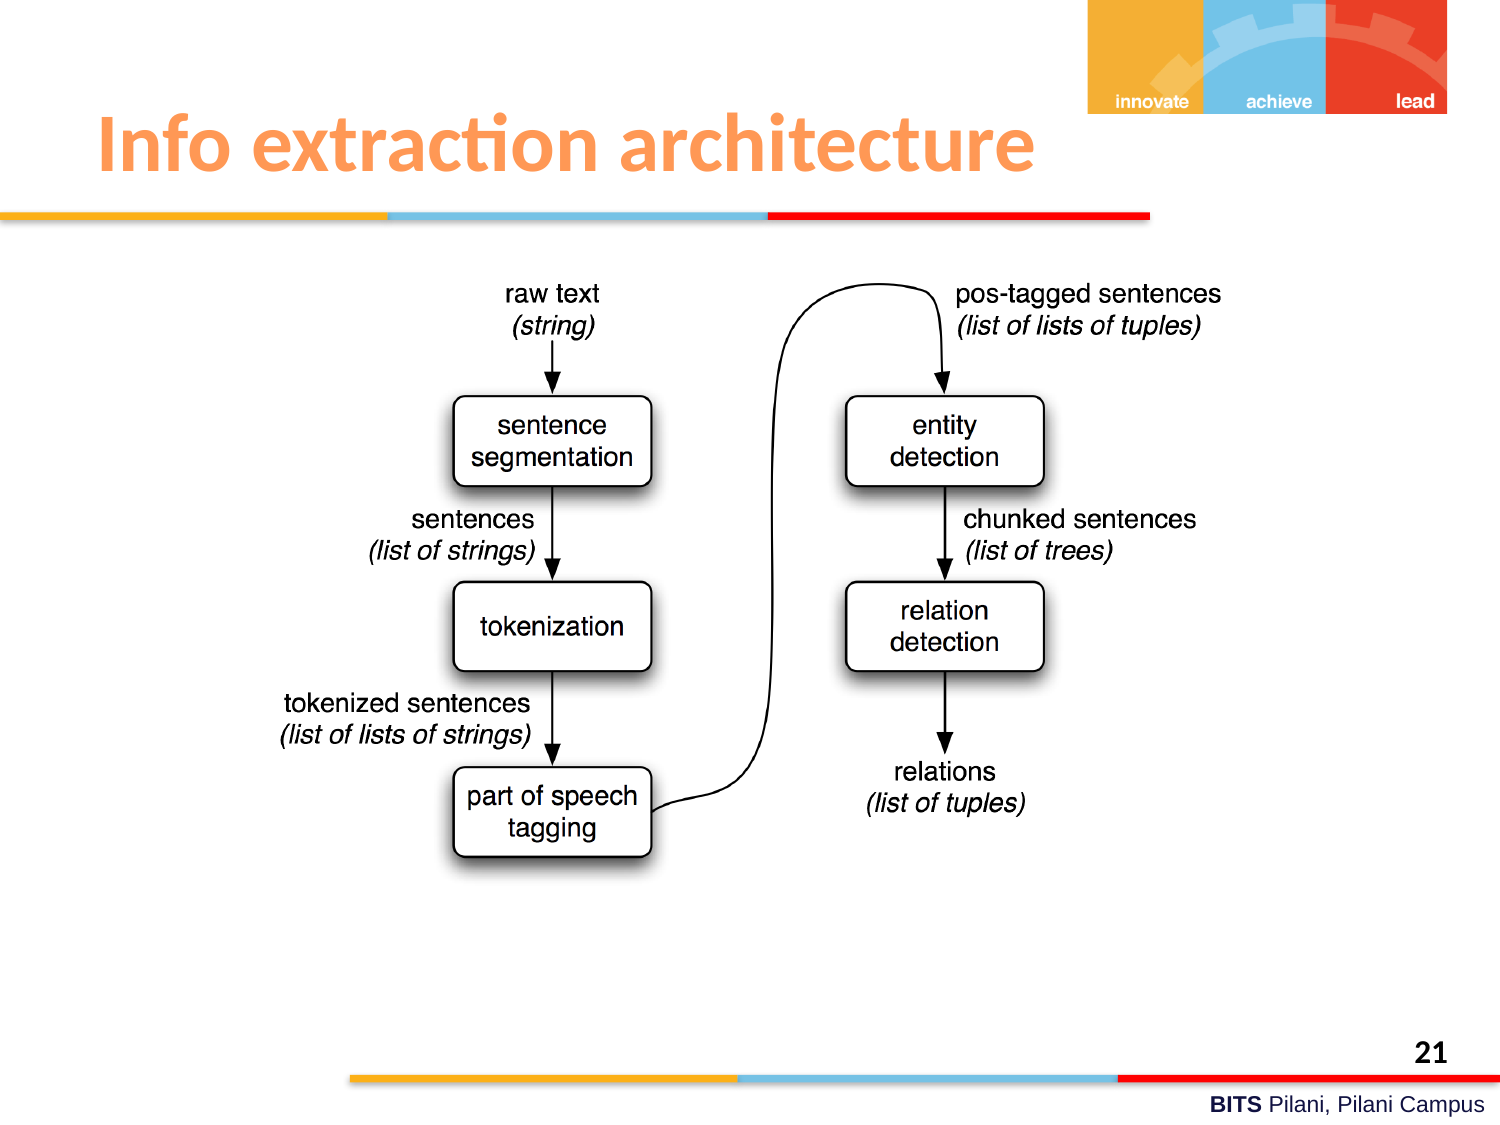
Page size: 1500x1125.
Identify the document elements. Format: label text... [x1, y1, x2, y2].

title Info extraction architecture [64, 68, 1069, 209]
picture [1087, 0, 1448, 114]
picture [262, 274, 1238, 890]
slide_number 21 [1399, 1023, 1500, 1072]
